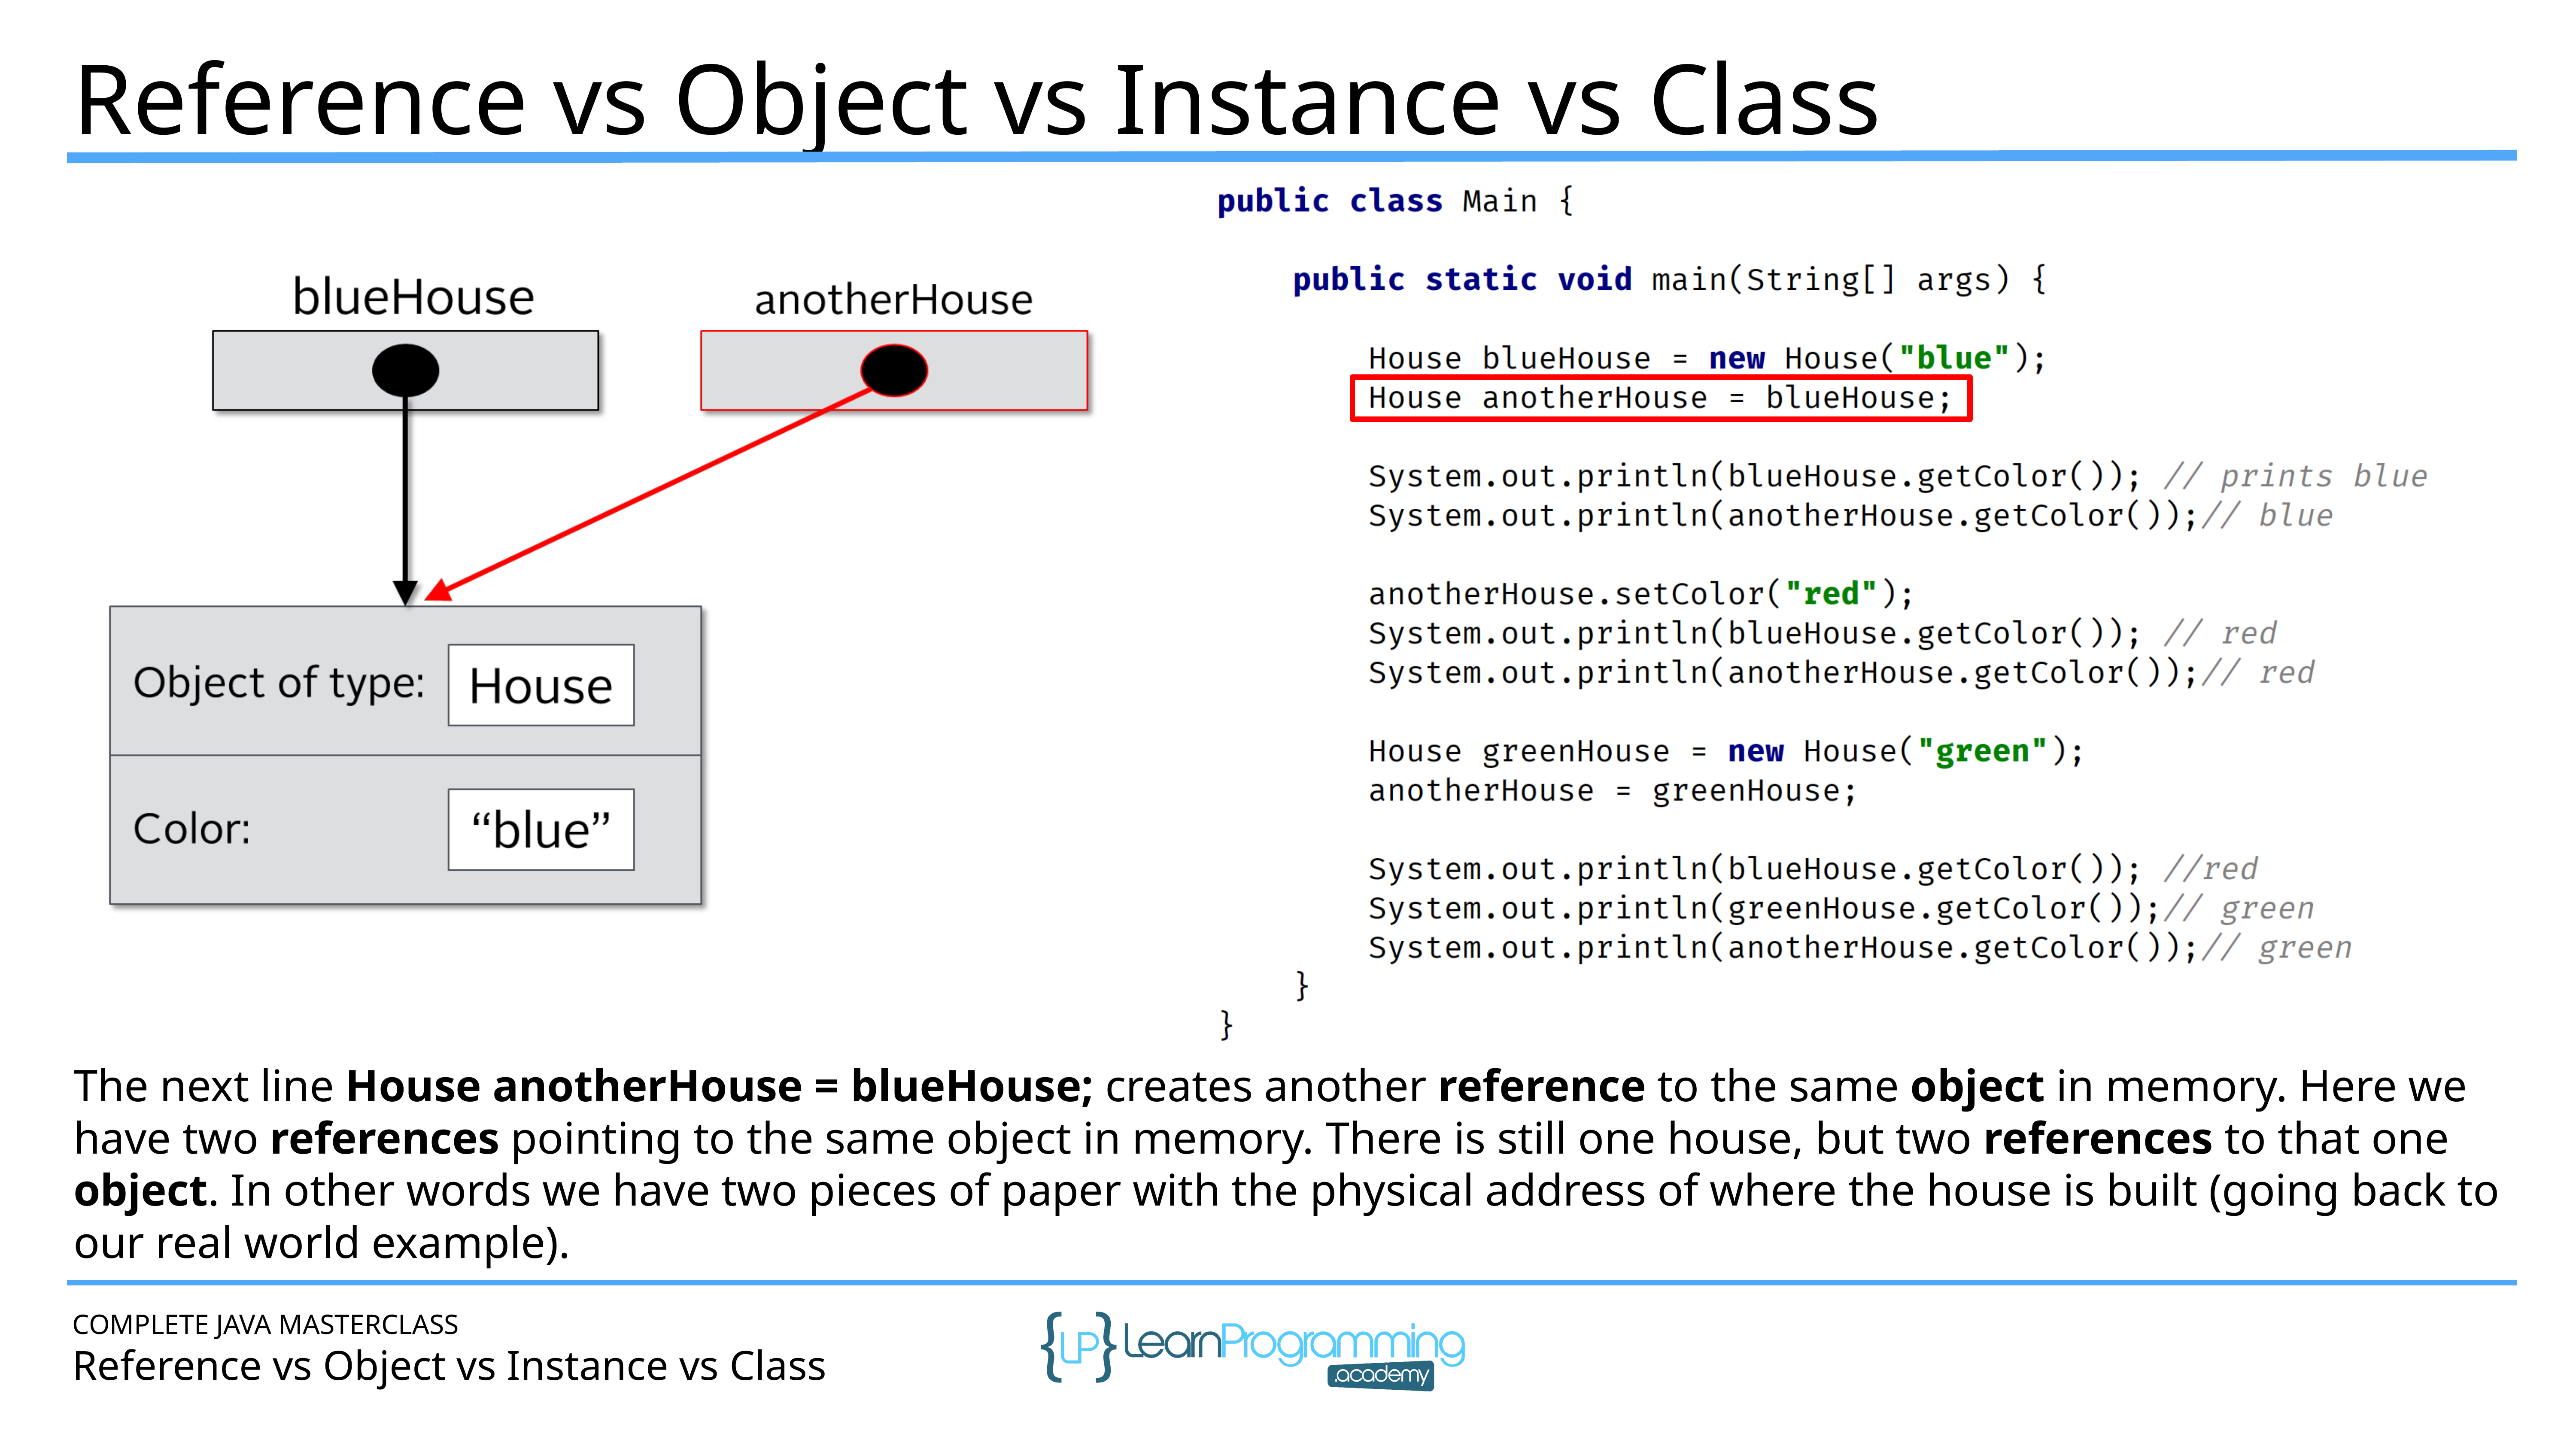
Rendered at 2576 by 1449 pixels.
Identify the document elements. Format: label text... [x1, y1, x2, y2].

text_box The next line House anotherHouse = blueHouse; creates another reference to the same object in memory. Here we have two references pointing to the same object in memory. There is still one house, but two references to that one object. In other words we have two pieces of paper with the physical address of where the house is built (going back to our real world example). [67, 1055, 2517, 1271]
picture [103, 250, 1100, 917]
picture [1214, 182, 2432, 1044]
text_box Reference vs Object vs Instance vs Class [67, 32, 1887, 159]
picture [1032, 1302, 1477, 1400]
text_box COMPLETE JAVA MASTERCLASS Reference vs Object vs Instance vs Class [67, 1302, 1030, 1394]
